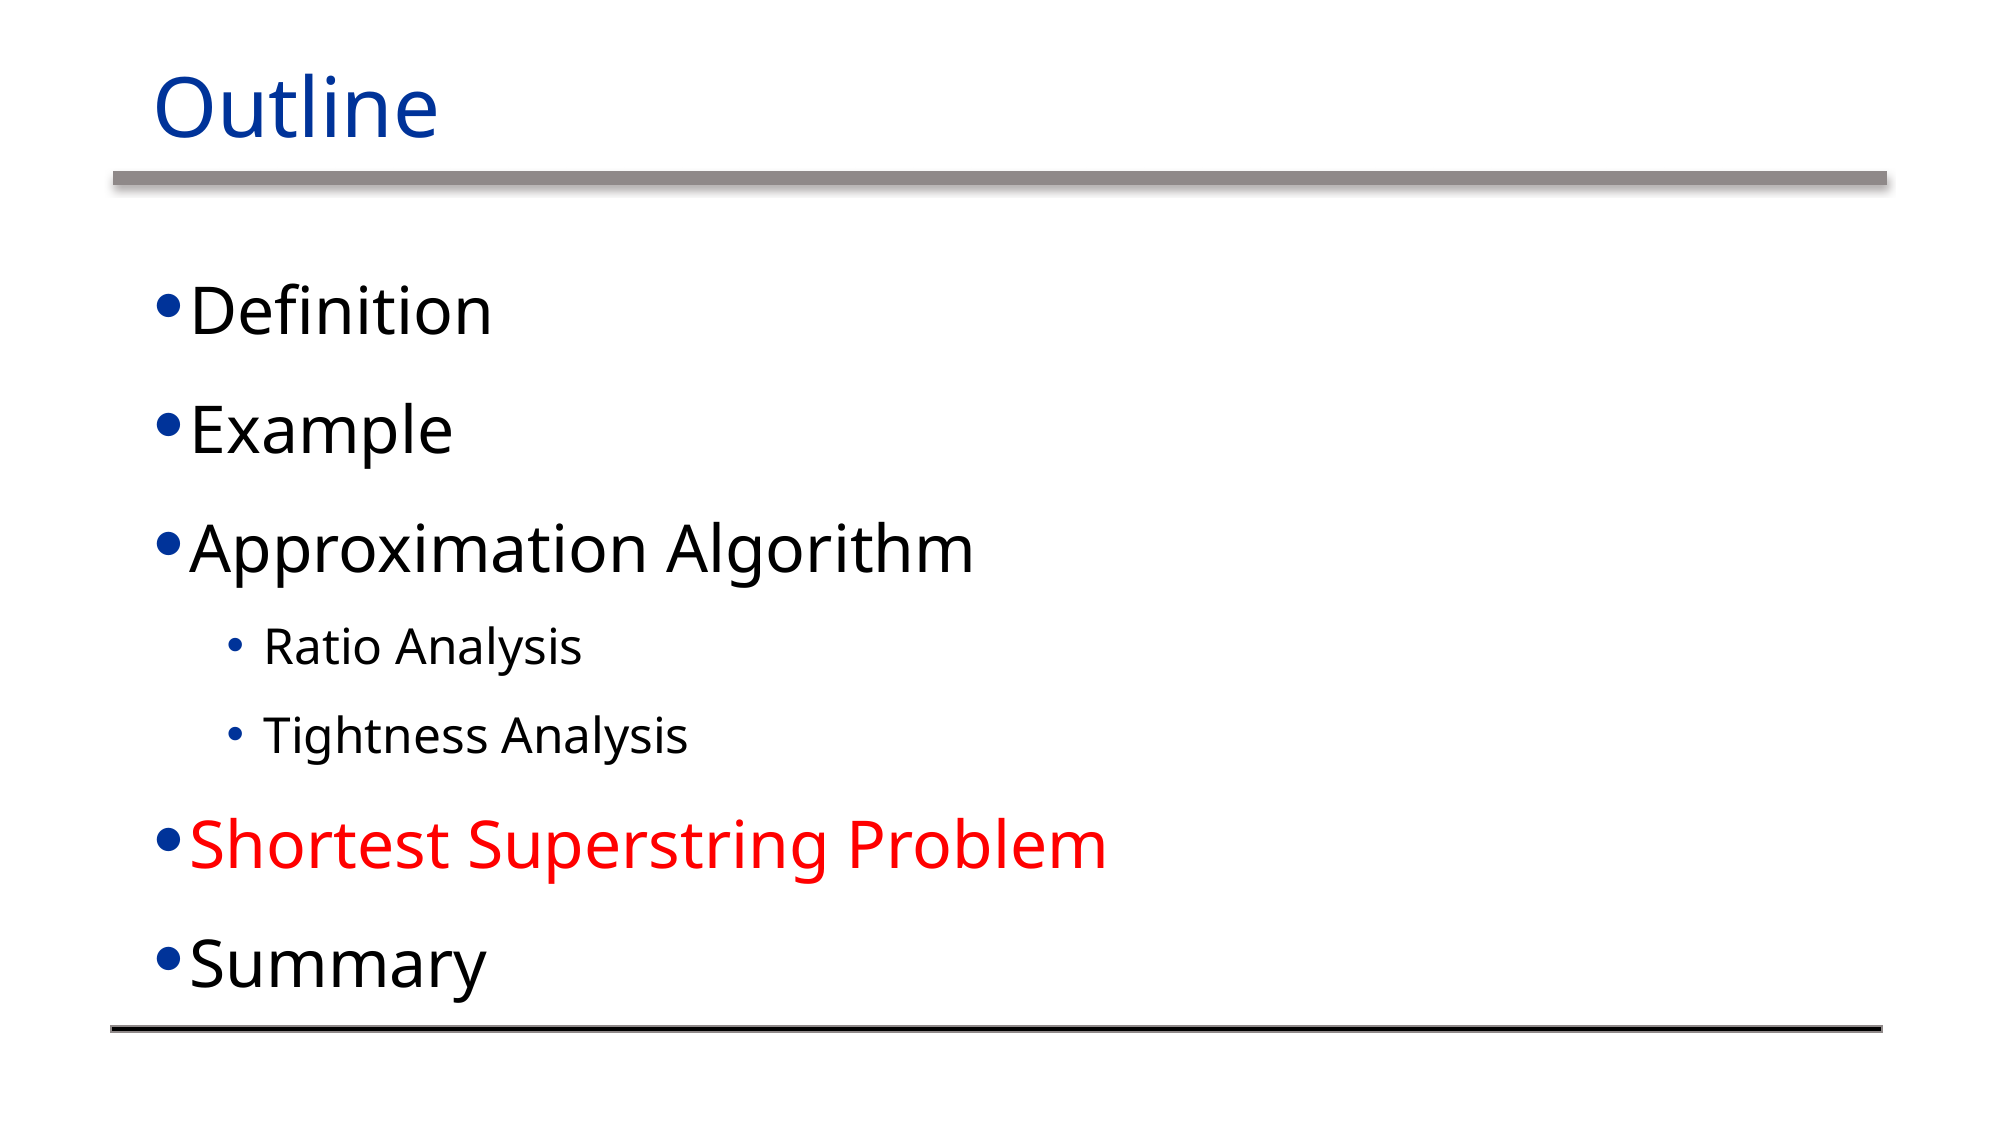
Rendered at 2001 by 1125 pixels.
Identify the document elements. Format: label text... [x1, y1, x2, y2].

list Definition Example Approximation Algorithm Ratio Analysis Tightness Analysis Shortest Superstring Problem Summary [137, 221, 1863, 1014]
title Outline [137, 37, 1818, 185]
